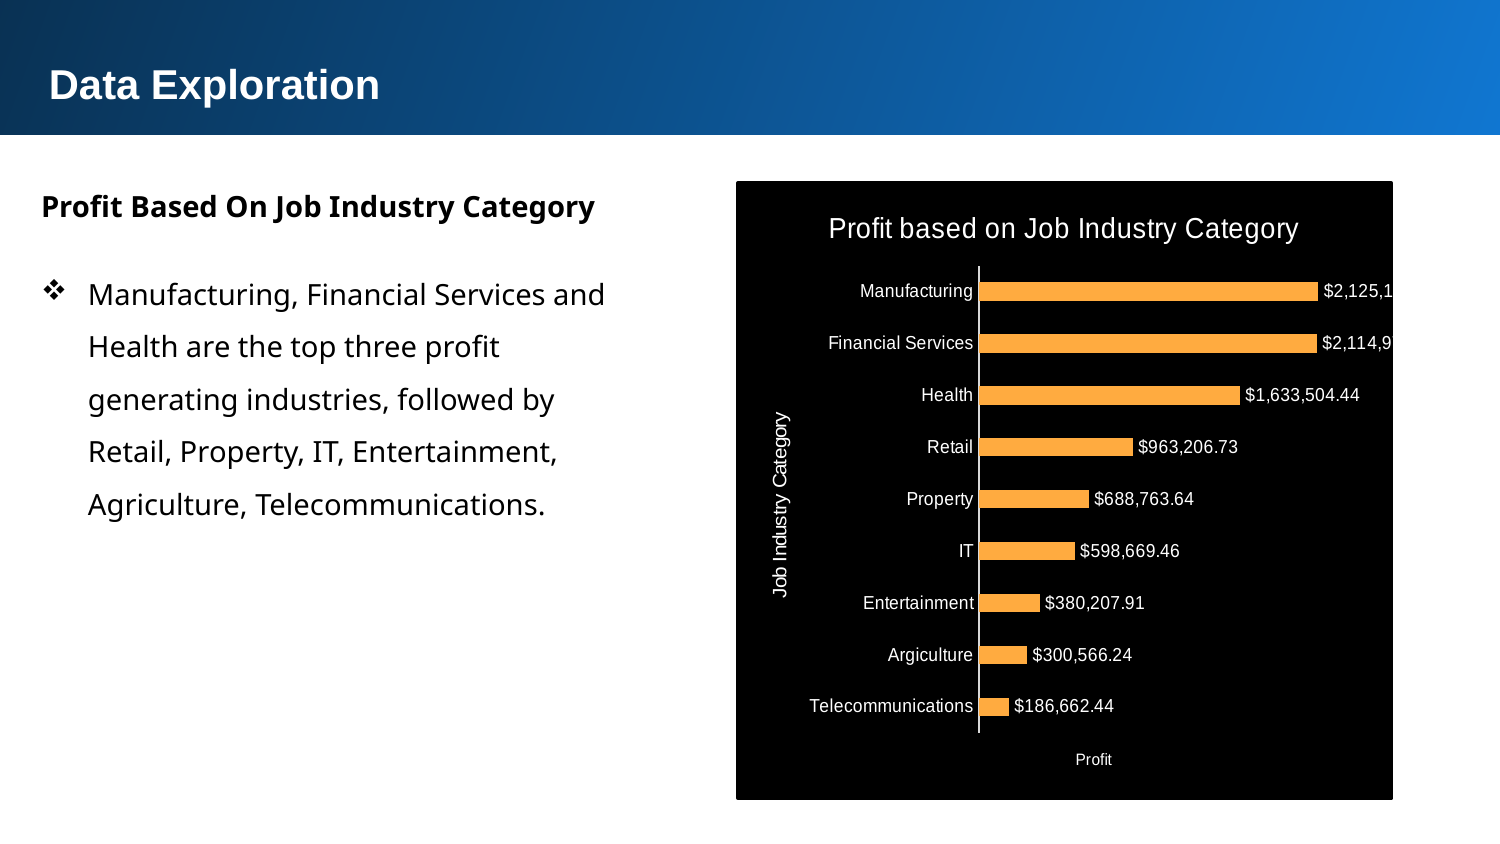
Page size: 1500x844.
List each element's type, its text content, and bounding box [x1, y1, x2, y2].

text_box Data Exploration [33, 43, 1439, 124]
text_box [0, 0, 1500, 135]
chart [735, 180, 1439, 801]
text_box Profit Based On Job Industry Category Manufacturing, Financial Services and Health are the top three profit generating industries, followed by Retail, Property, IT, Entertainment, Agriculture, Telecommunications. [33, 181, 654, 529]
